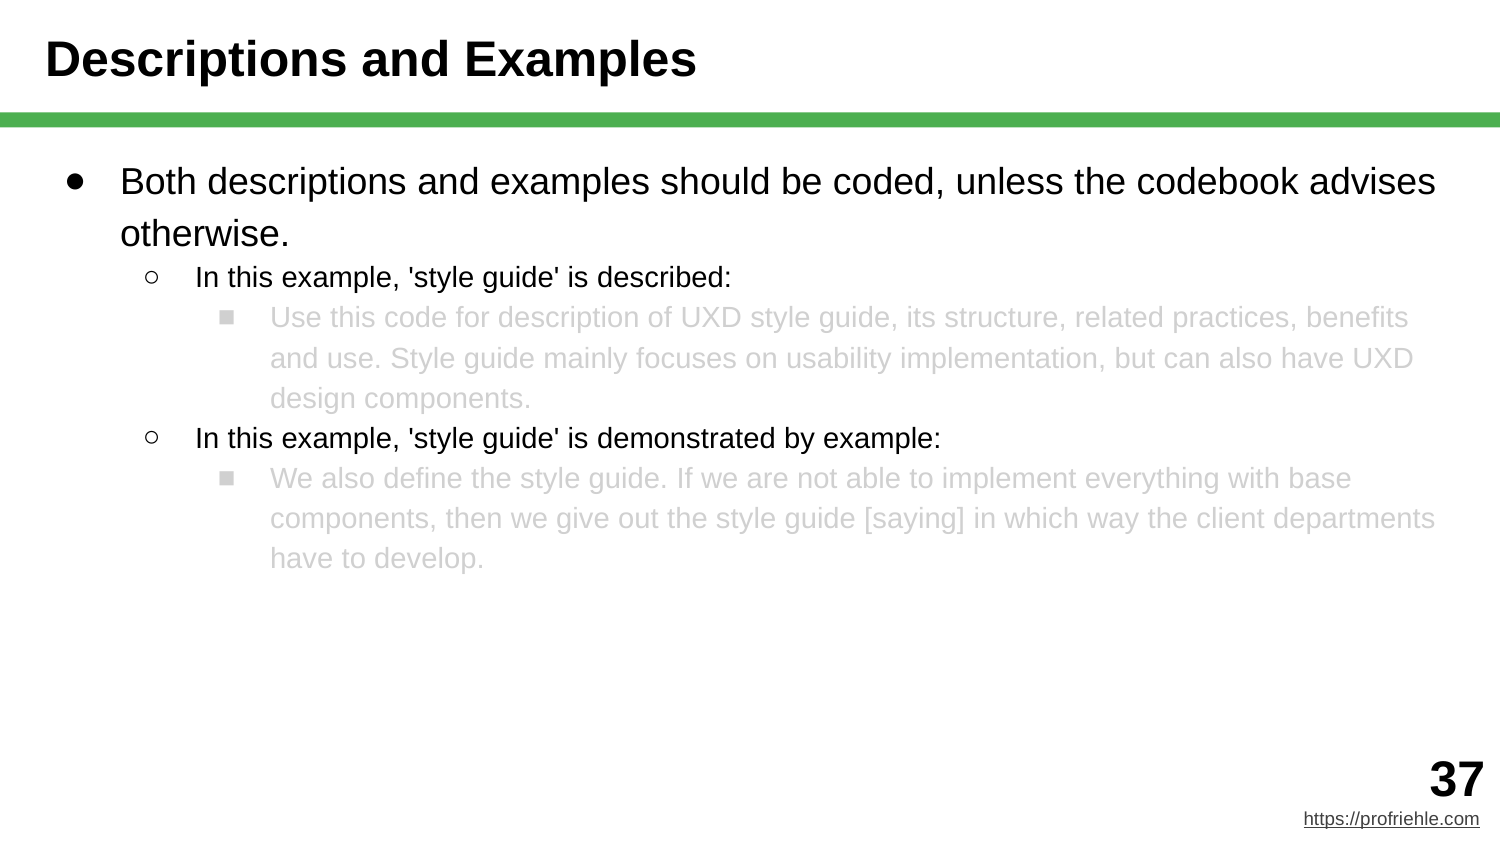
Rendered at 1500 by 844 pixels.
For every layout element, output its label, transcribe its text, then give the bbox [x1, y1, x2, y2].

title Descriptions and Examples [0, 0, 1500, 113]
slide_number ‹#› https://profriehle.com [1200, 724, 1500, 844]
list Both descriptions and examples should be coded, unless the codebook advises otherwise. In this example, 'style guide' is described: Use this code for description of UXD style guide, its structure, related practices, benefits and use. Style guide mainly focuses on usability implementation, but can also have UXD design components. In this example, 'style guide' is demonstrated by example: We also define the style guide. If we are not able to implement everything with base components, then we give out the style guide [saying] in which way the client departments have to develop. [45, 150, 1455, 825]
